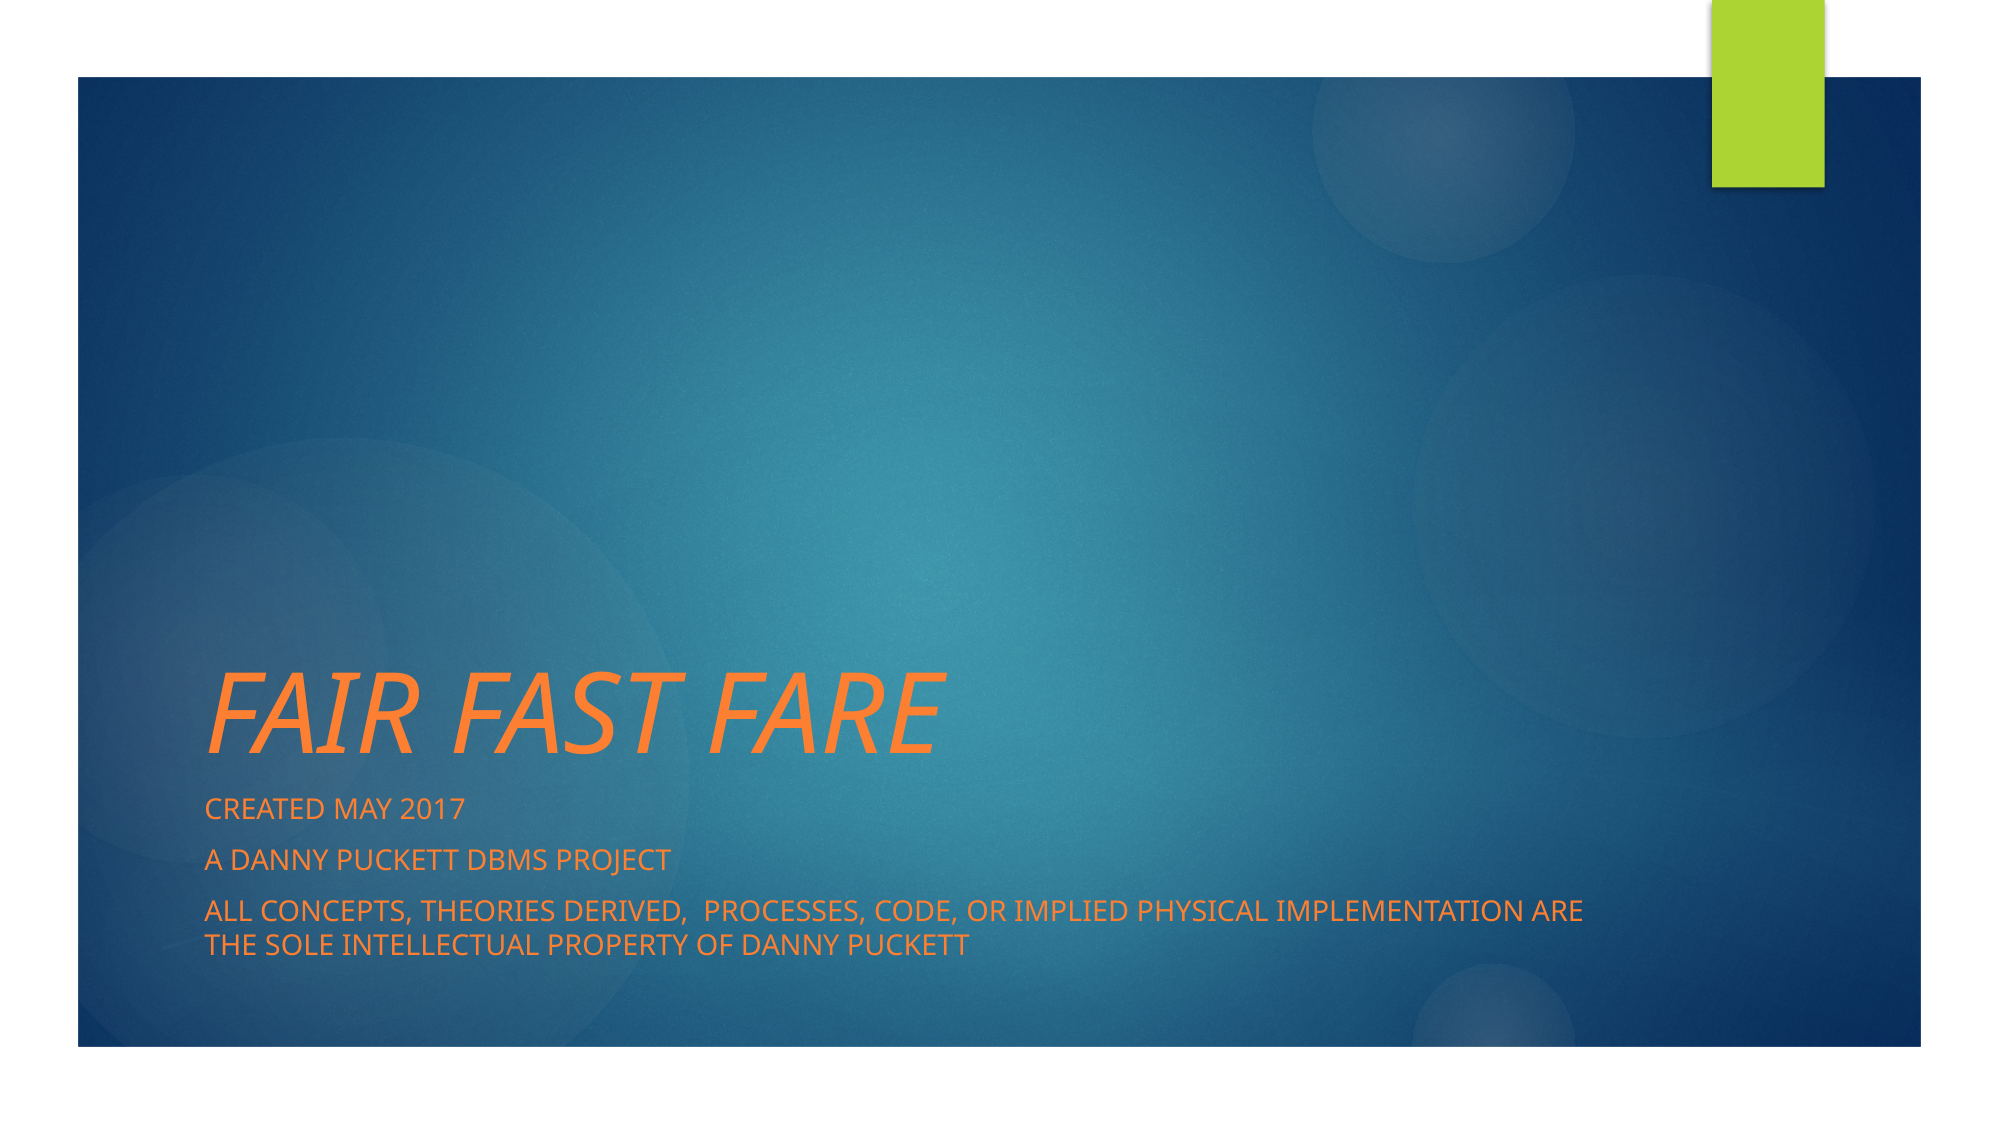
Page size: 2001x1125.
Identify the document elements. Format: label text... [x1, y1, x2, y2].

subtitle Created May 2017 A Danny Puckett Dbms Project All concepts, theories derived, Processes, Code, or implied physical implementation are the sole intellectual property of Danny Puckett [189, 783, 1638, 971]
title FAIR FAST FARE [189, 344, 1638, 783]
